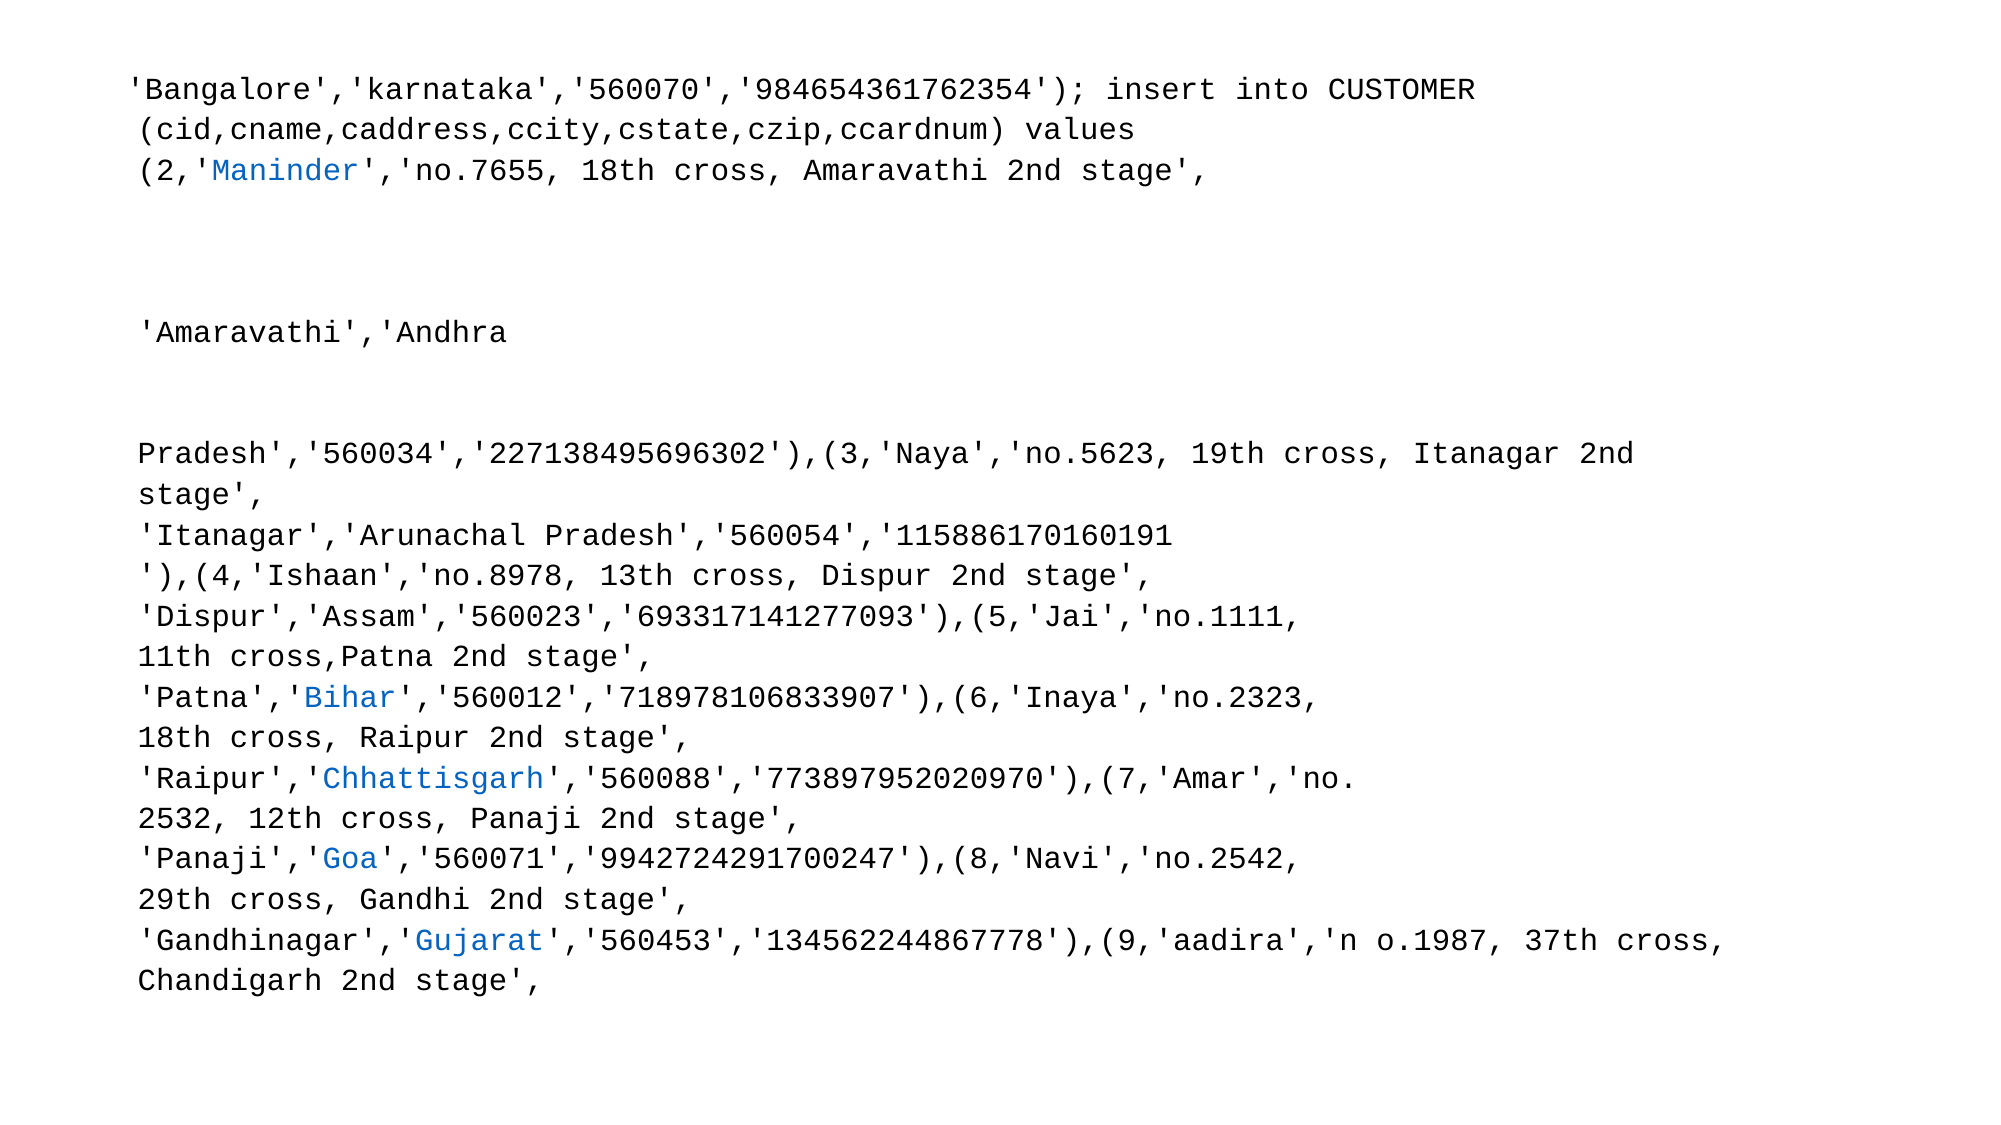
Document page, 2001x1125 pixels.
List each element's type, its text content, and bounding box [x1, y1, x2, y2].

title 'Bangalore','karnataka','560070','984654361762354'); insert into CUSTOMER (cid,cname,caddress,ccity,cstate,czip,ccardnum) values (2,'Maninder','no.7655, 18th cross, Amaravathi 2nd stage', 'Amaravathi','Andhra Pradesh','560034','227138495696302'),(3,'Naya','no.5623, 19th cross, Itanagar 2nd stage', 'Itanagar','Arunachal Pradesh','560054','115886170160191 '),(4,'Ishaan','no.8978, 13th cross, Dispur 2nd stage', 'Dispur','Assam','560023','693317141277093'),(5,'Jai','no.1111, 11th cross,Patna 2nd stage', 'Patna','Bihar','560012','718978106833907'),(6,'Inaya','no.2323, 18th cross, Raipur 2nd stage', 'Raipur','Chhattisgarh','560088','773897952020970'),(7,'Amar','no. 2532, 12th cross, Panaji 2nd stage', 'Panaji','Goa','560071','9942724291700247'),(8,'Navi','no.2542, 29th cross, Gandhi 2nd stage', 'Gandhinagar','Gujarat','560453','134562244867778'),(9,'aadira','n o.1987, 37th cross, Chandigarh 2nd stage', [111, 51, 1867, 1048]
